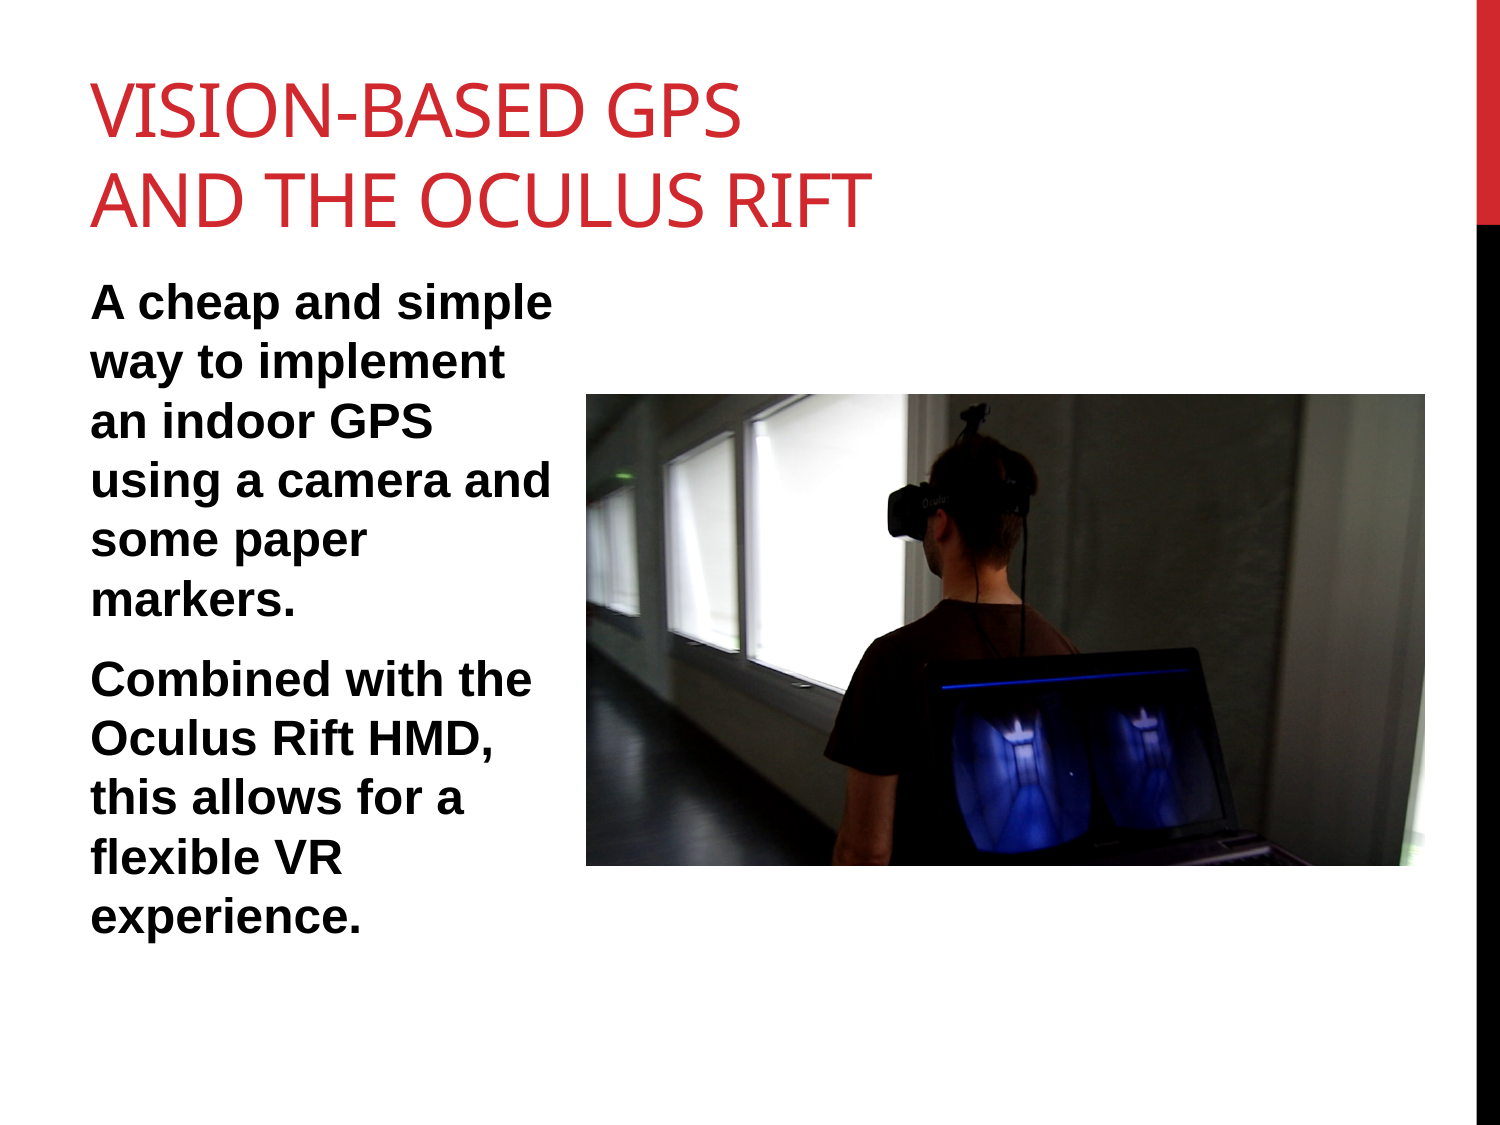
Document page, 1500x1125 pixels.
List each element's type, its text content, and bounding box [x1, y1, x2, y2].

title Vision-Based GPS And the Oculus Rift [75, 25, 1025, 250]
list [585, 393, 1426, 867]
list A cheap and simple way to implement an indoor GPS using a camera and some paper markers. Combined with the Oculus Rift HMD, this allows for a flexible VR experience. [75, 262, 569, 998]
